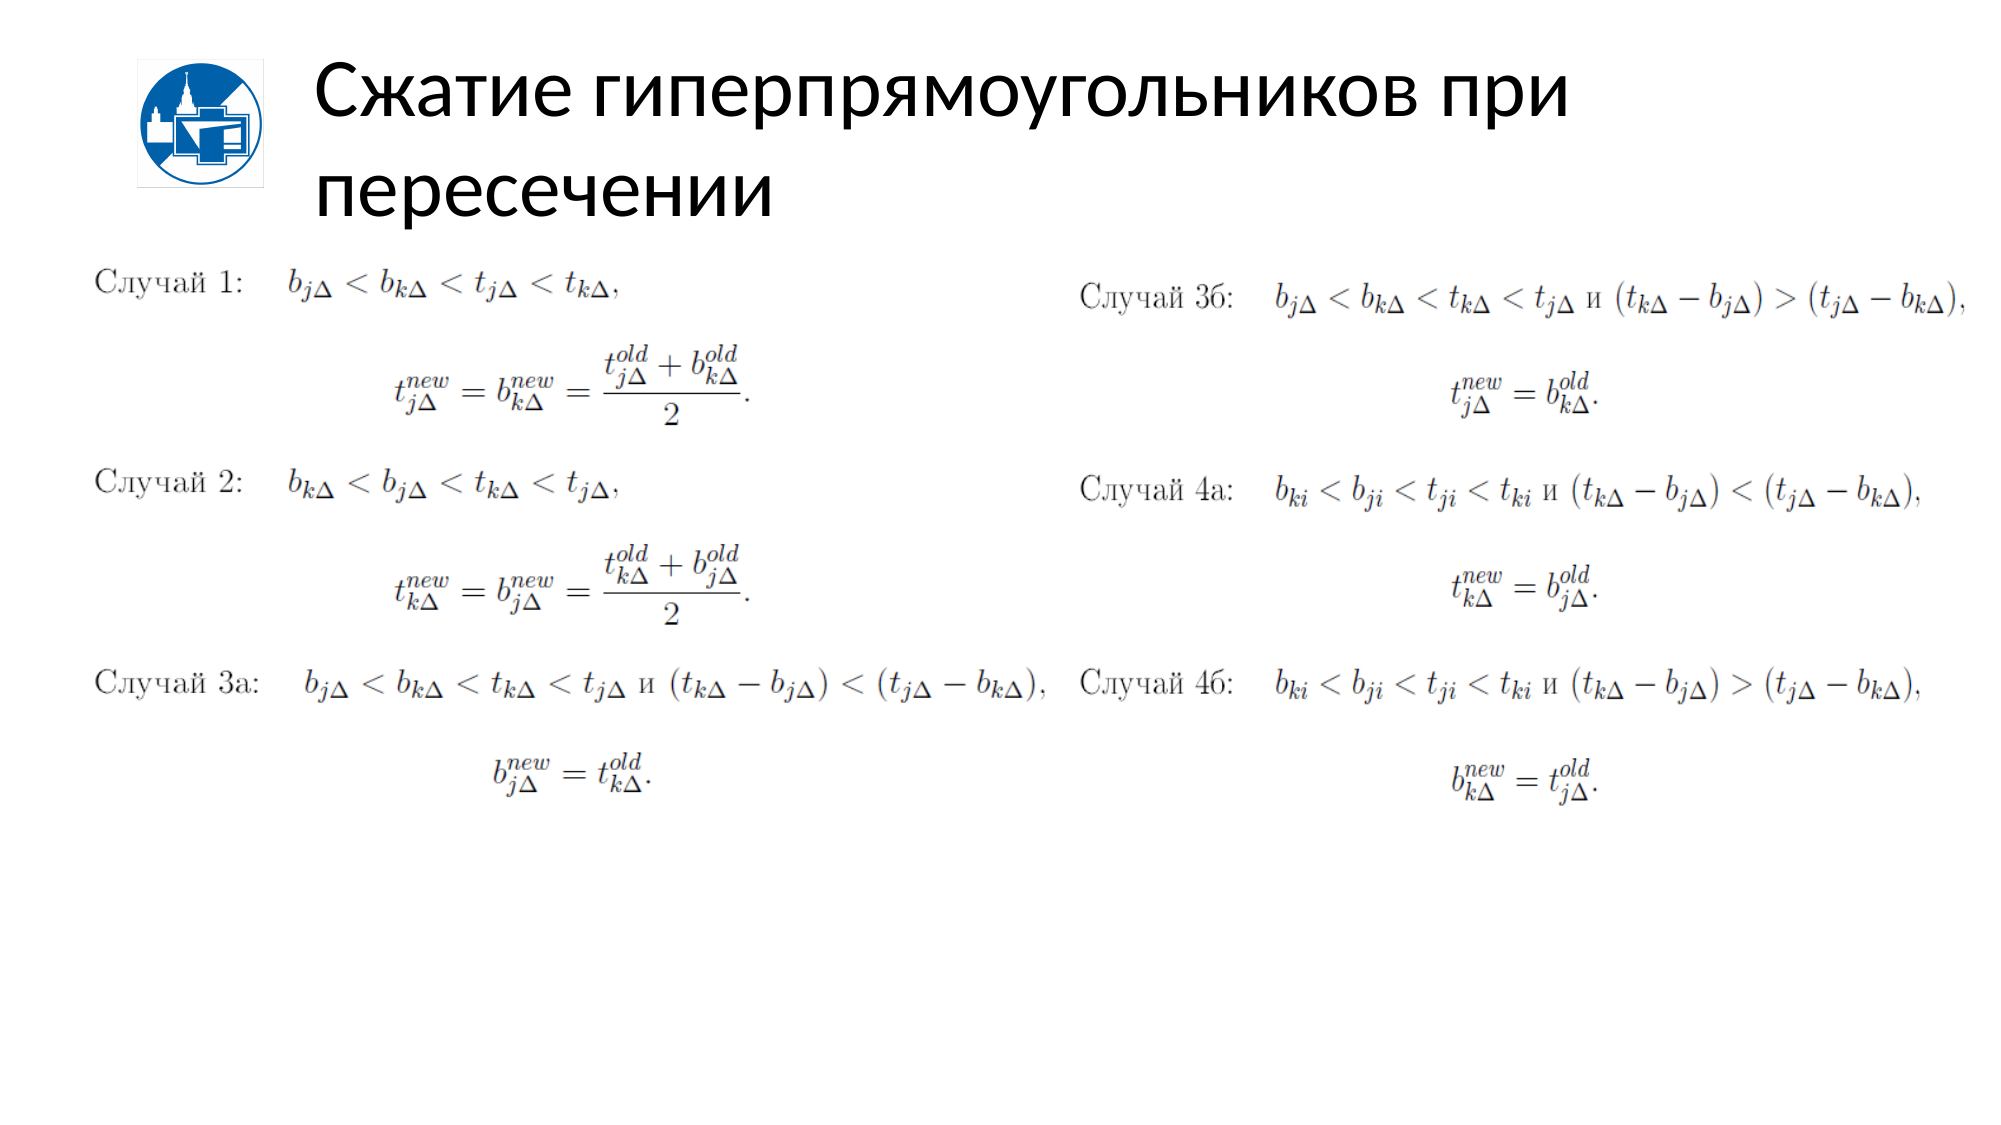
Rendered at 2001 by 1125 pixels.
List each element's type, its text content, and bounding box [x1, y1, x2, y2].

picture [137, 59, 264, 188]
text_box Сжатие гиперпрямоугольников при пересечении [300, 25, 1919, 241]
title [137, 59, 1863, 259]
picture [65, 250, 1989, 819]
